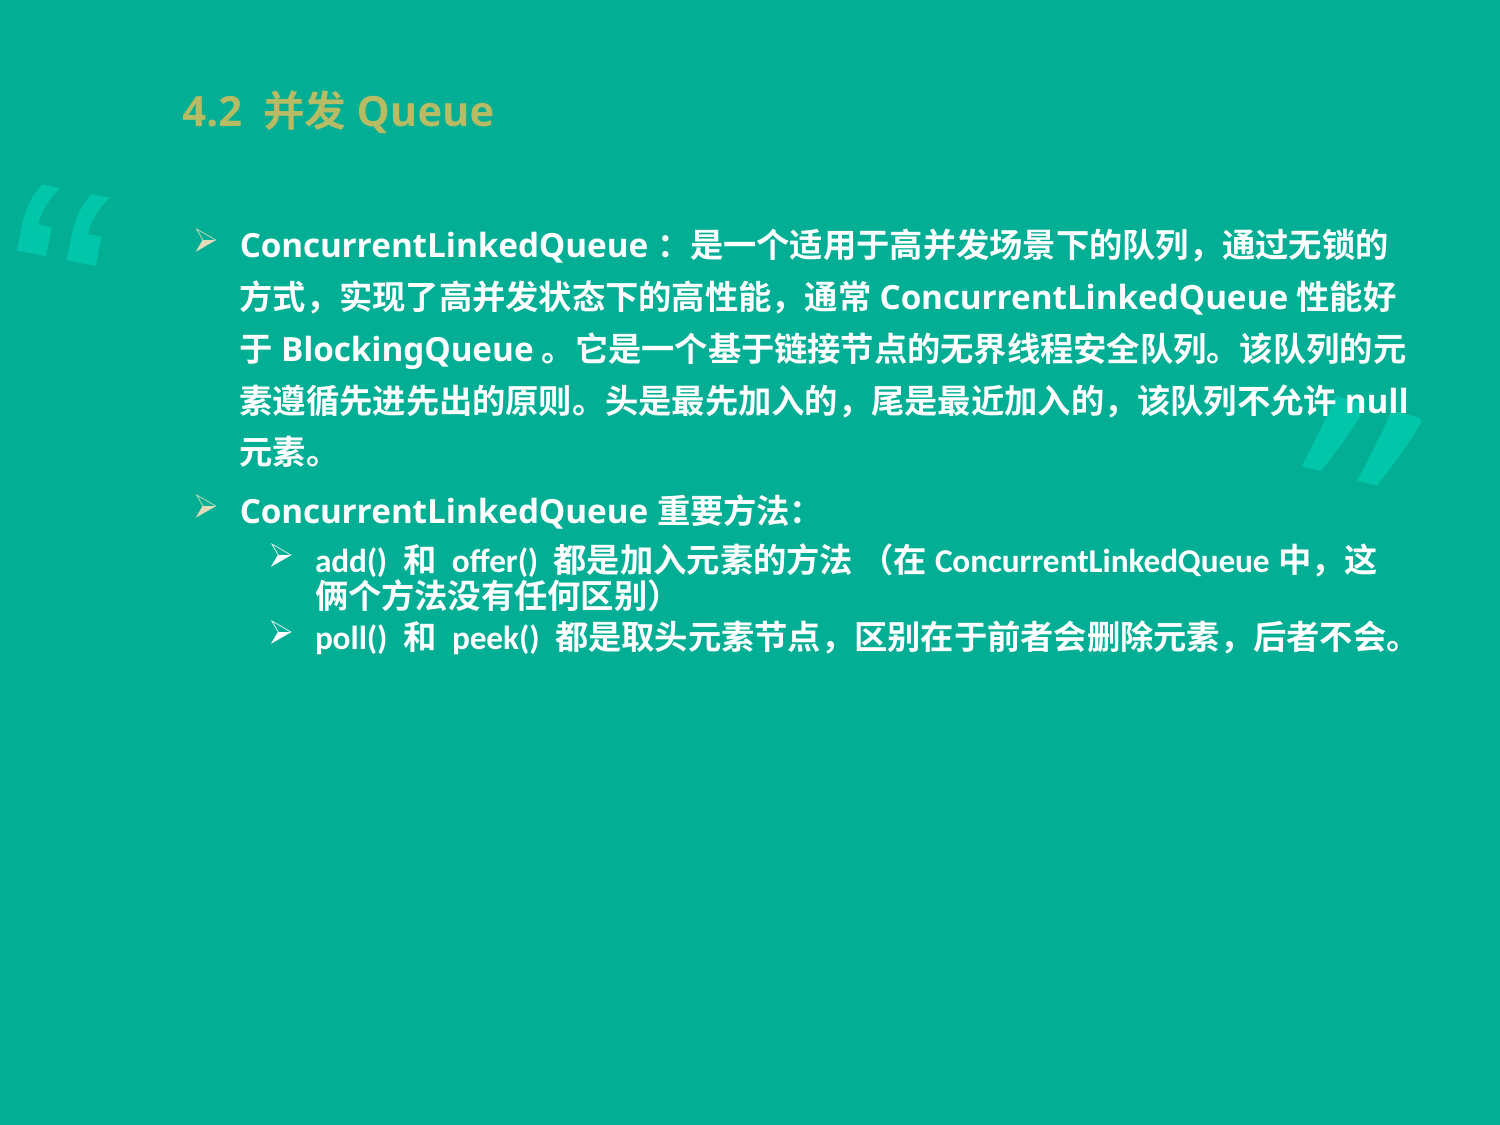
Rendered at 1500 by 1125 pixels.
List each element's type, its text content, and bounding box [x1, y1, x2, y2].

title 4.2 并发Queue [167, 28, 1333, 144]
list ConcurrentLinkedQueue：是一个适用于高并发场景下的队列，通过无锁的方式，实现了高并发状态下的高性能，通常ConcurrentLinkedQueue性能好于BlockingQueue。它是一个基于链接节点的无界线程安全队列。该队列的元素遵循先进先出的原则。头是最先加入的，尾是最近加入的，该队列不允许null元素。 ConcurrentLinkedQueue重要方法： add() 和 offer() 都是加入元素的方法 （在ConcurrentLinkedQueue中，这俩个方法没有任何区别） poll() 和 peek() 都是取头元素节点，区别在于前者会删除元素，后者不会。 [102, 204, 1426, 1043]
